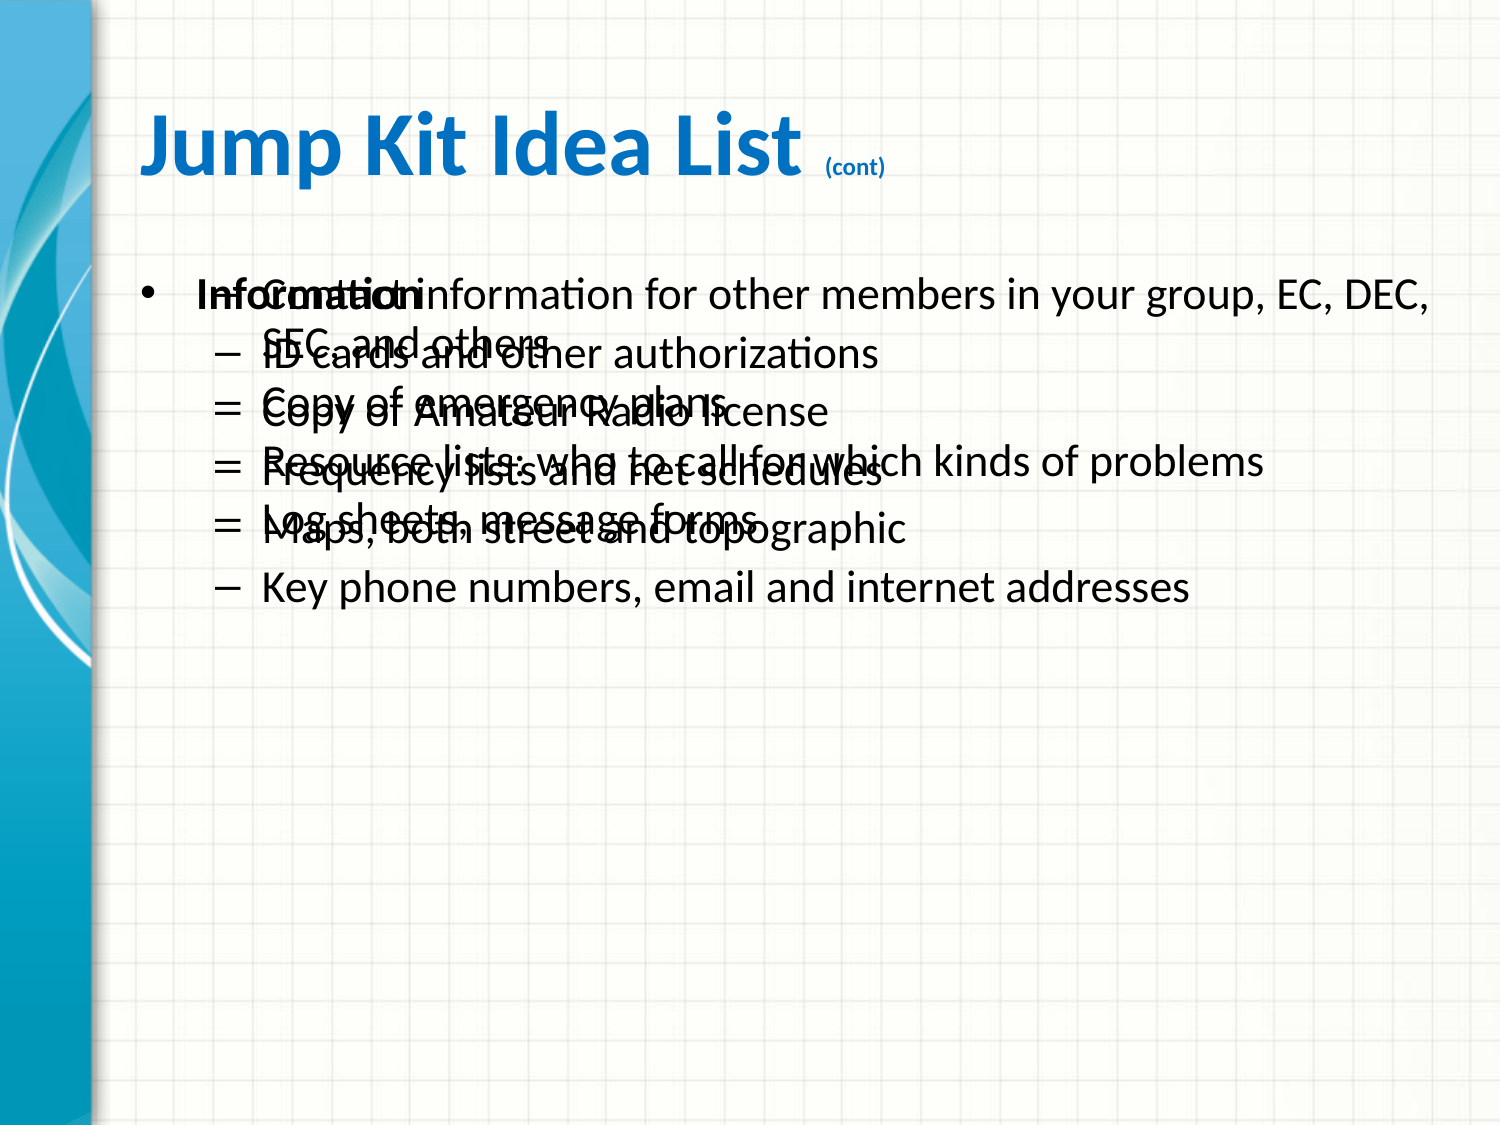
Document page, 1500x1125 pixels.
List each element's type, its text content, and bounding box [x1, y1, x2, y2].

list Contact information for other members in your group, EC, DEC, SEC, and others Copy of emergency plans Resource lists: who to call for which kinds of problems Log sheets, message forms [125, 262, 1450, 1005]
title Jump Kit Idea List (cont) [125, 45, 1450, 233]
picture [0, 0, 1500, 1125]
